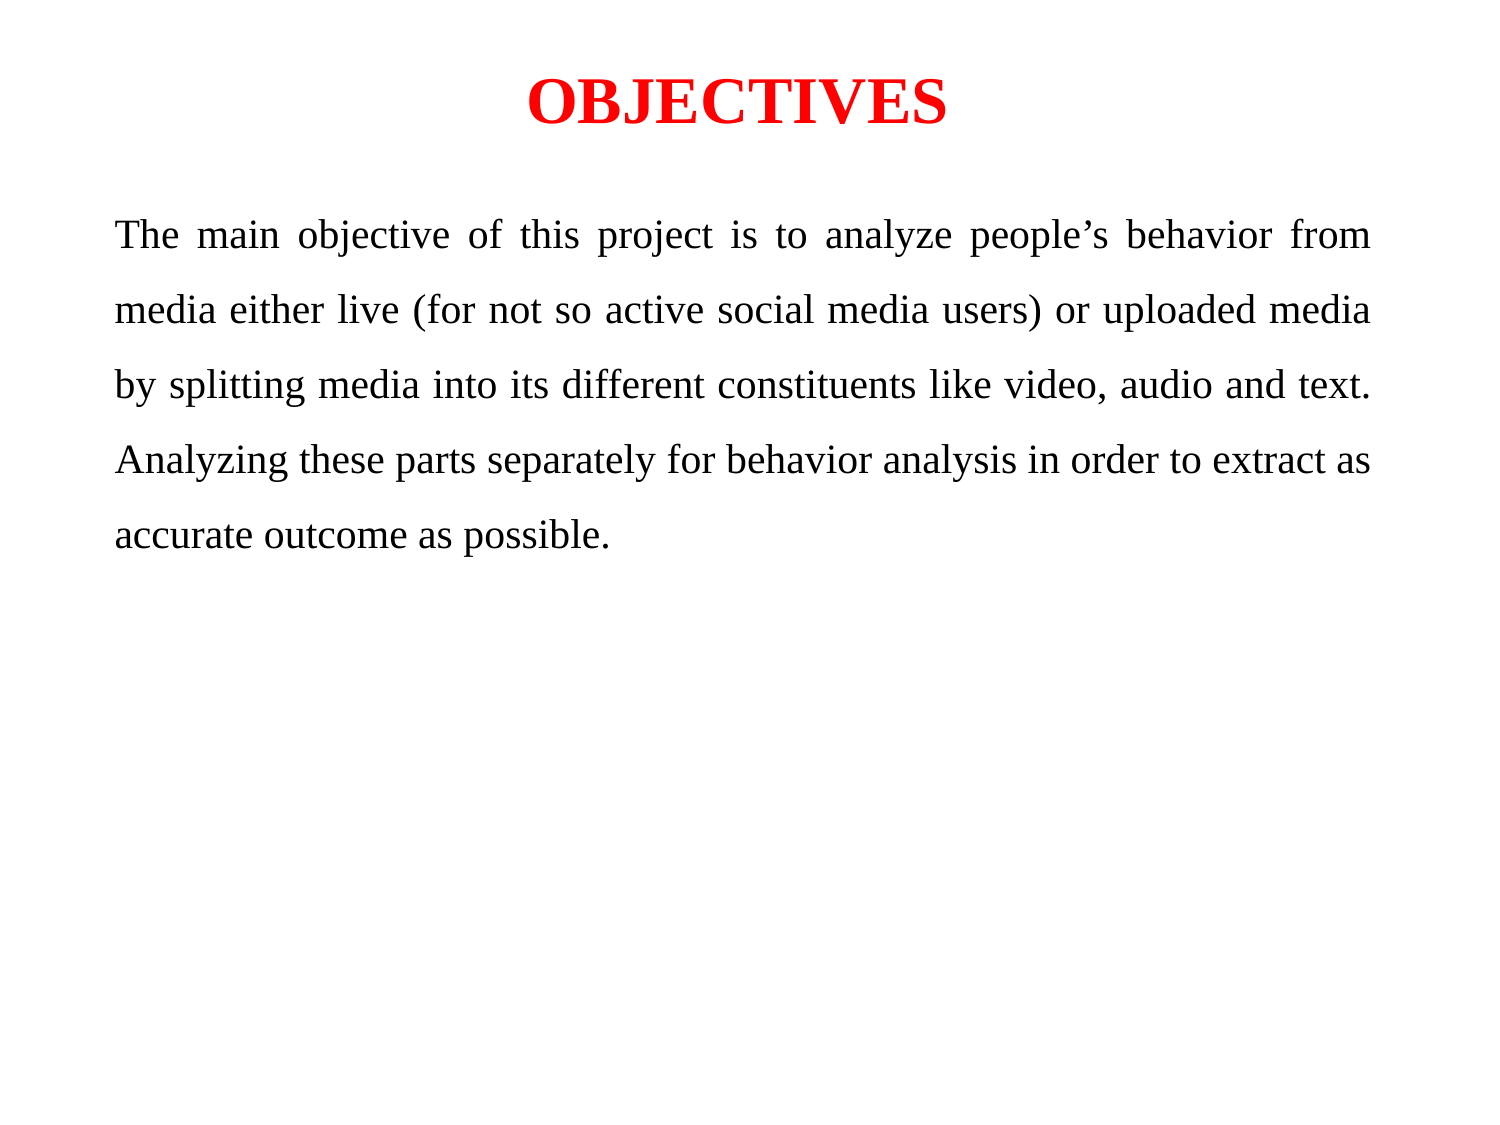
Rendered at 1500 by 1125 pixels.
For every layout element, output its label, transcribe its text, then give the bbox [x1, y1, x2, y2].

text_box OBJECTIVES [87, 49, 1388, 145]
text_box The main objective of this project is to analyze people’s behavior from media either live (for not so active social media users) or uploaded media by splitting media into its different constituents like video, audio and text. Analyzing these parts separately for behavior analysis in order to extract as accurate outcome as possible. [99, 174, 1388, 835]
